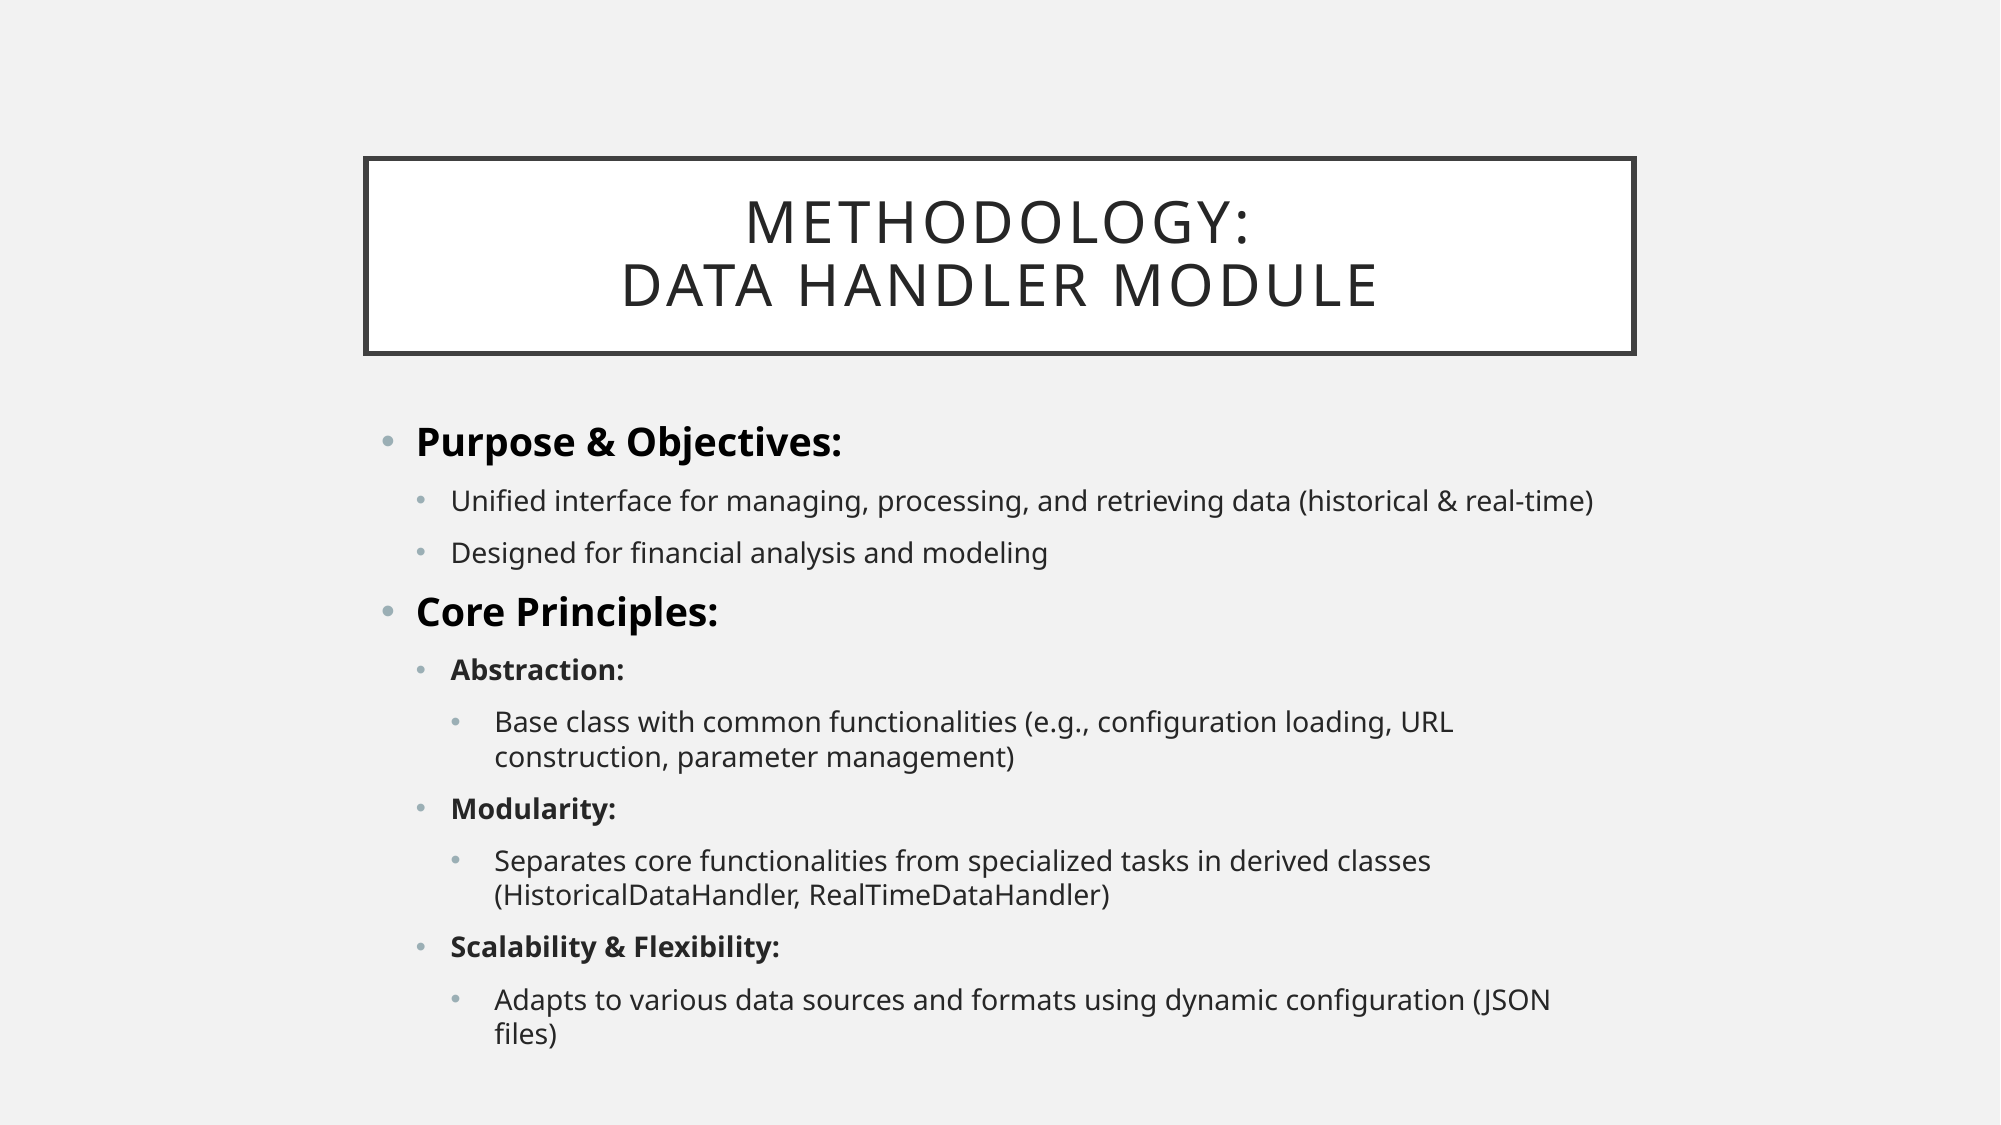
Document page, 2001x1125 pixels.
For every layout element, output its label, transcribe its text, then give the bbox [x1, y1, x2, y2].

list Purpose & Objectives: Unified interface for managing, processing, and retrieving data (historical & real-time) Designed for financial analysis and modeling Core Principles: Abstraction: Base class with common functionalities (e.g., configuration loading, URL construction, parameter management) Modularity: Separates core functionalities from specialized tasks in derived classes (HistoricalDataHandler, RealTimeDataHandler) Scalability & Flexibility: Adapts to various data sources and formats using dynamic configuration (JSON files) [366, 410, 1634, 1070]
title Methodology: Data Handler Module [363, 156, 1637, 356]
